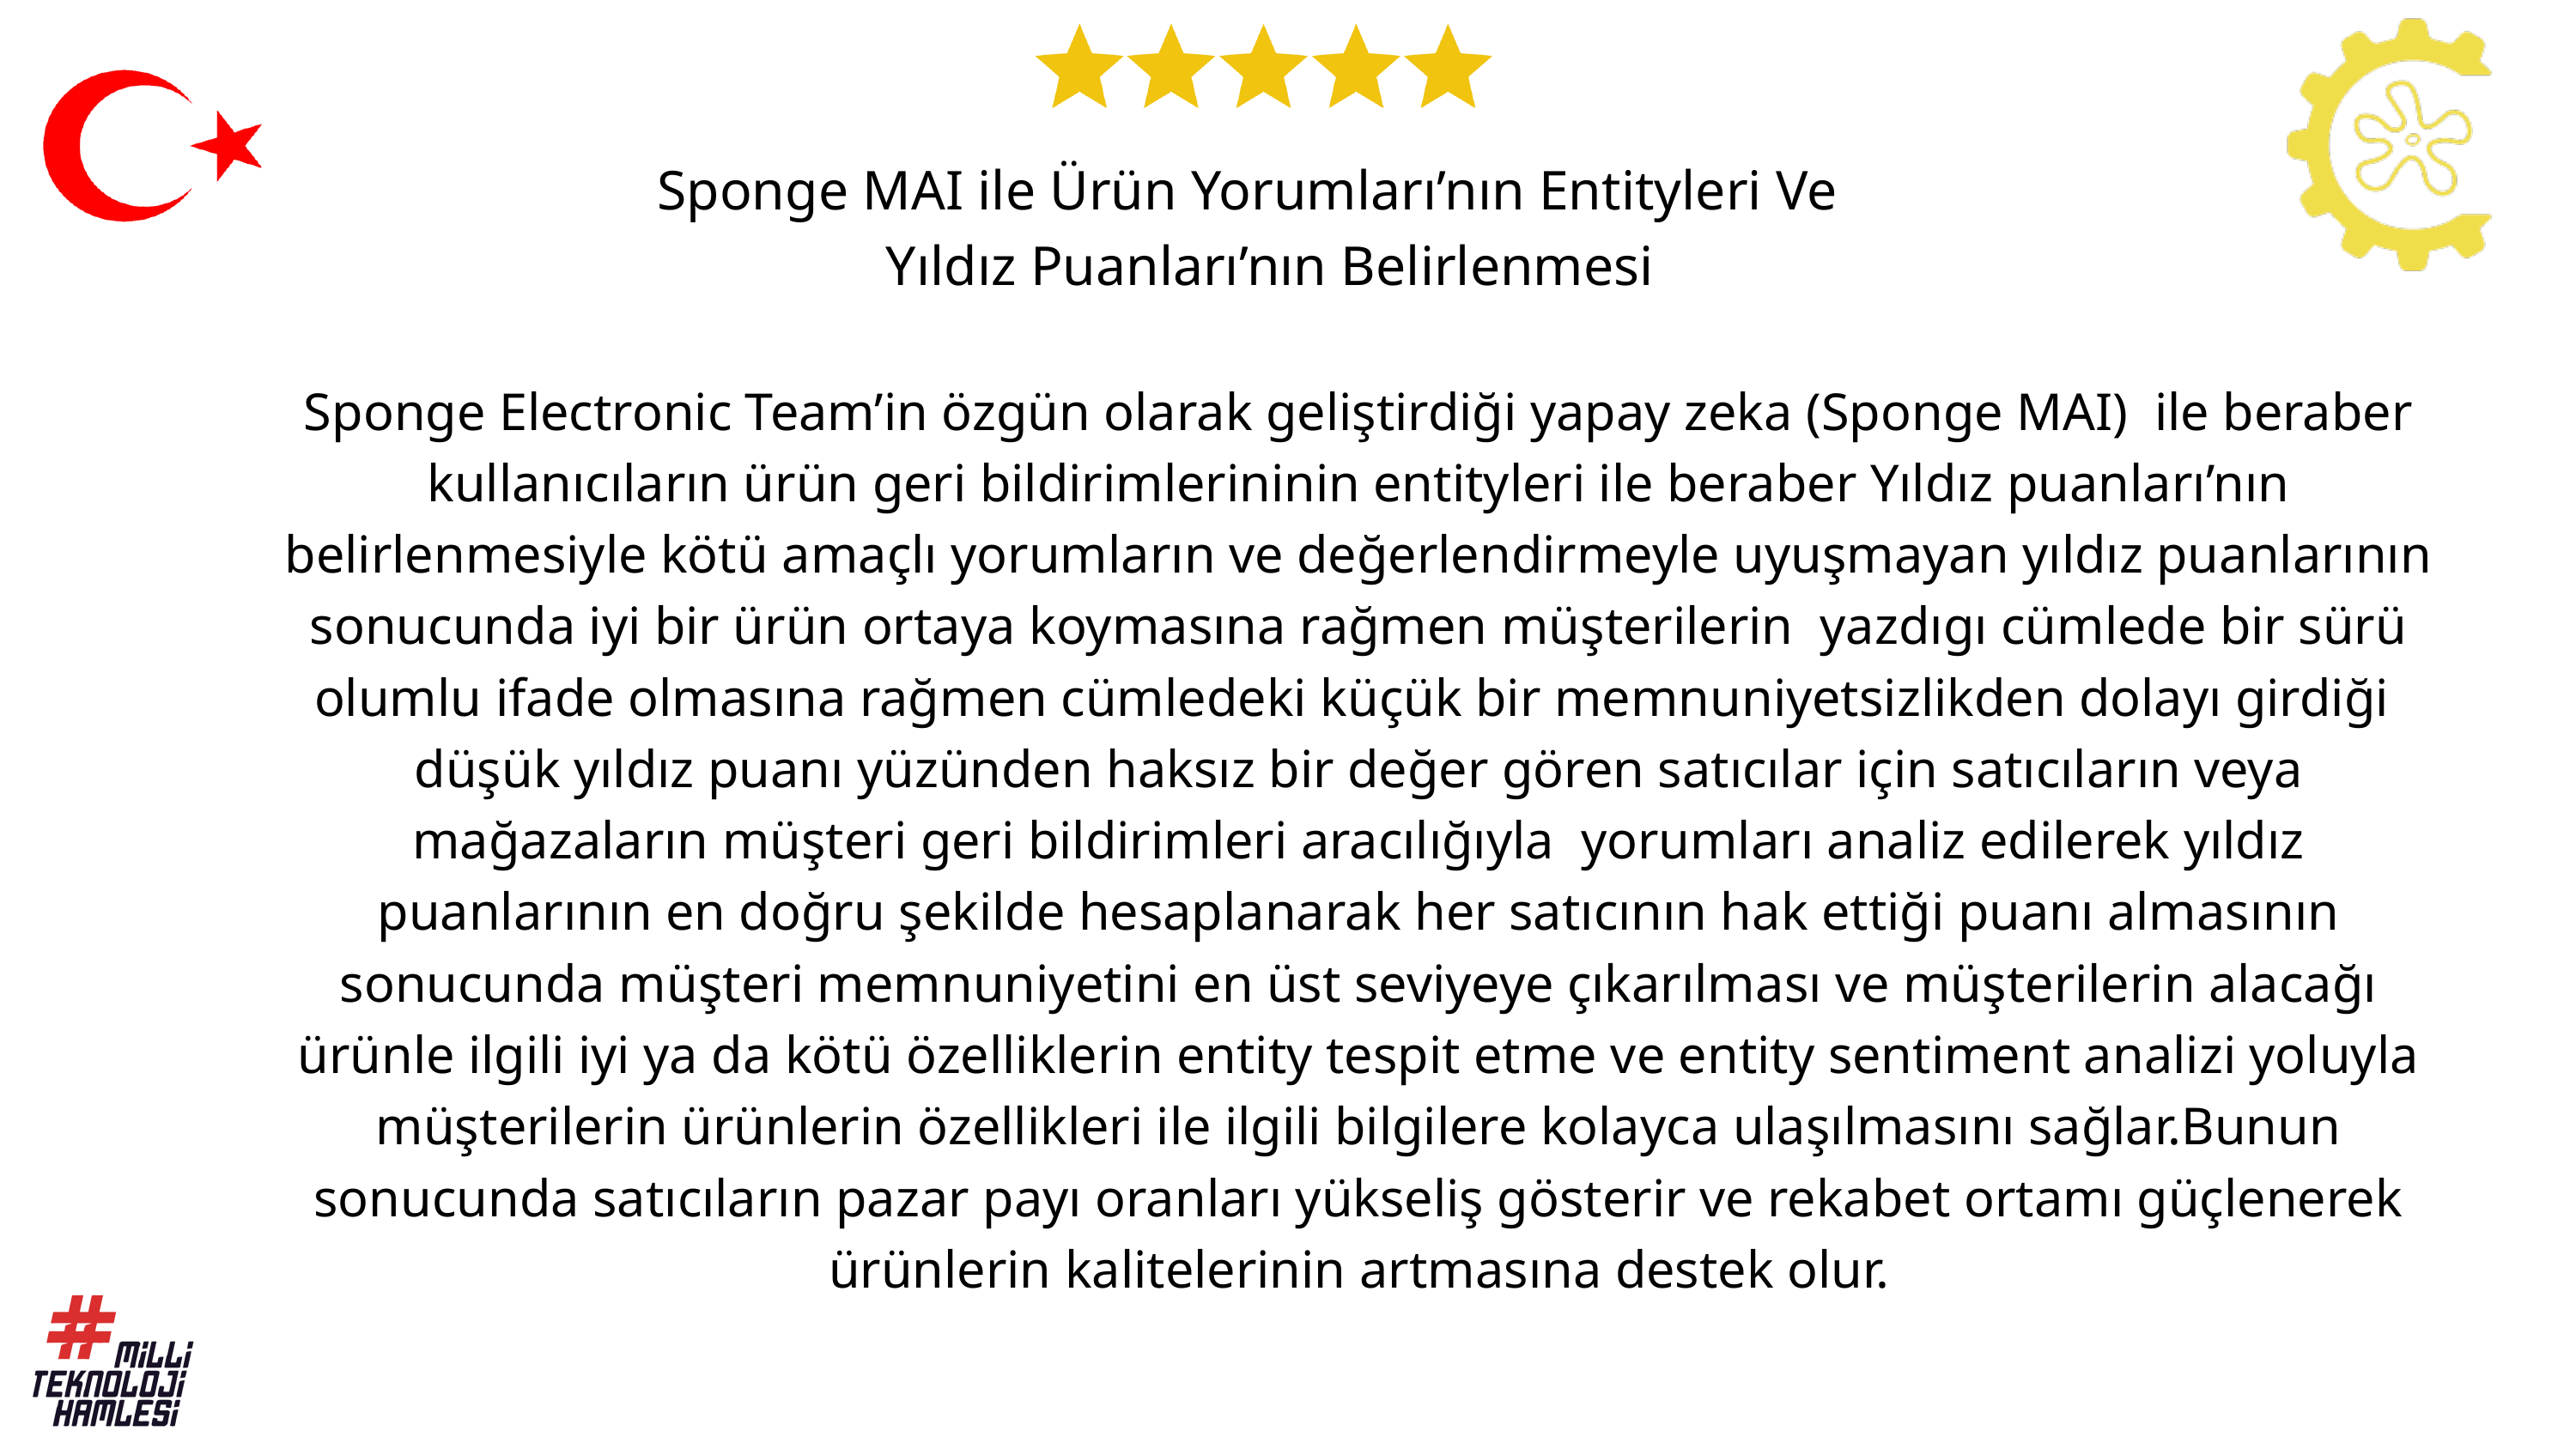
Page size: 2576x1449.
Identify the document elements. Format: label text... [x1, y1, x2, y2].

text_box [0, 65, 310, 224]
text_box [29, 1282, 195, 1449]
text_box [2280, 11, 2500, 279]
text_box Sponge MAI ile Ürün Yorumları’nın Entityleri Ve Yıldız Puanları’nın Belirlenmesi [657, 145, 1870, 296]
text_box [1035, 23, 1492, 108]
text_box Sponge Electronic Team’in özgün olarak geliştirdiği yapay zeka (Sponge MAI) ile beraber kullanıcıların ürün geri bildirimlerininin entityleri ile beraber Yıldız puanları’nın belirlenmesiyle kötü amaçlı yorumların ve değerlendirmeyle uyuşmayan yıldız puanlarının sonucunda iyi bir ürün ortaya koymasına rağmen müşterilerin yazdıgı cümlede bir sürü olumlu ifade olmasına rağmen cümledeki küçük bir memnuniyetsizlikden dolayı girdiği düşük yıldız puanı yüzünden haksız bir değer gören satıcılar için satıcıların veya mağazaların müşteri geri bildirimleri aracılığıyla yorumları analiz edilerek yıldız puanlarının en doğru şekilde hesaplanarak her satıcının hak ettiği puanı almasının sonucunda müşteri memnuniyetini en üst seviyeye çıkarılması ve müşterilerin alacağı ürünle ilgili iyi ya da kötü özelliklerin entity tespit etme ve entity sentiment analizi yoluyla müşterilerin ürünlerin özellikleri ile ilgili bilgilere kolayca ulaşılmasını sağlar.Bunun sonucunda satıcıların pazar payı oranları yükseliş gösterir ve rekabet ortamı güçlenerek ürünlerin kalitelerinin artmasına destek olur. [277, 368, 2442, 1299]
